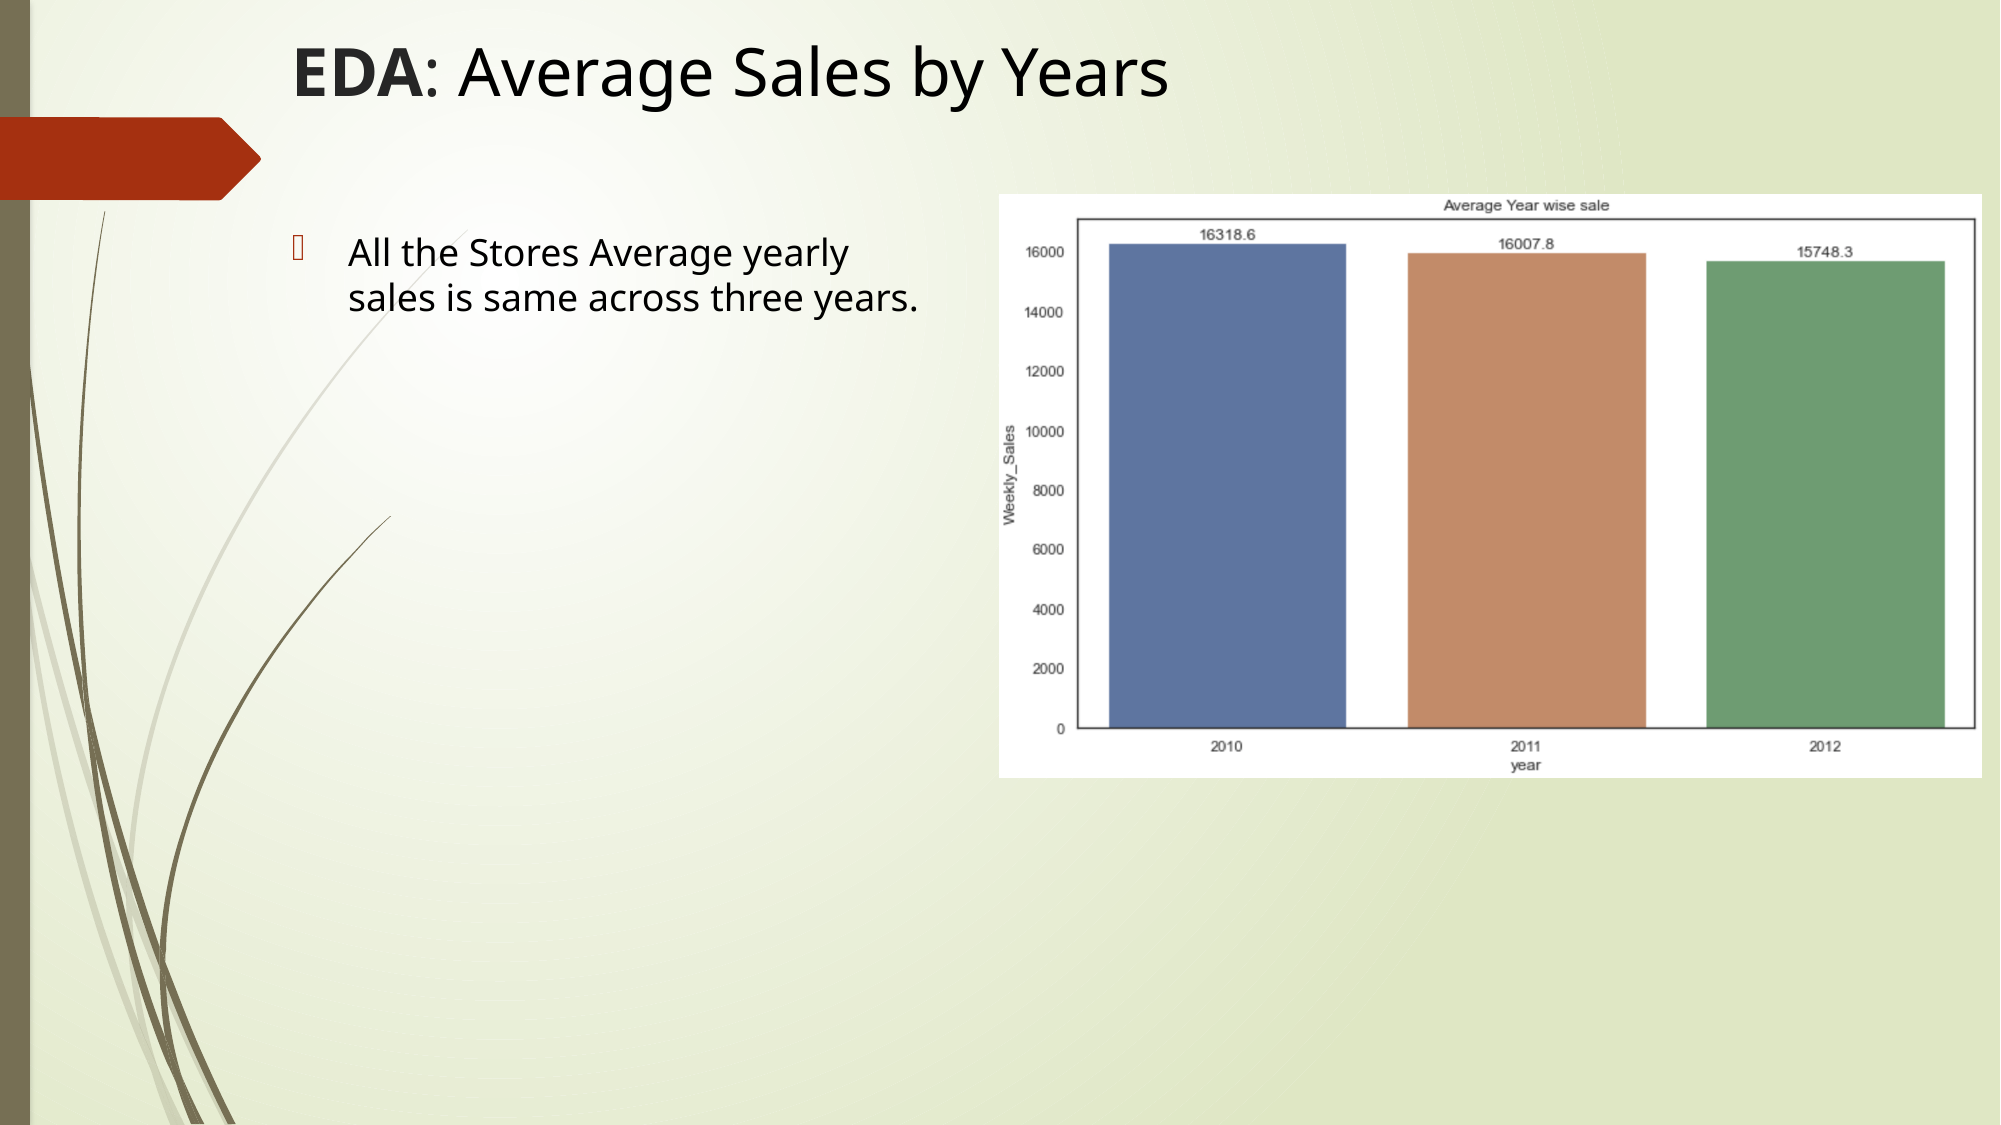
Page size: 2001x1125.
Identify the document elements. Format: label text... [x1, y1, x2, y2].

list All the Stores Average yearly sales is same across three years. [276, 155, 957, 985]
picture [999, 194, 1982, 778]
title EDA: Average Sales by Years [276, 22, 1927, 156]
